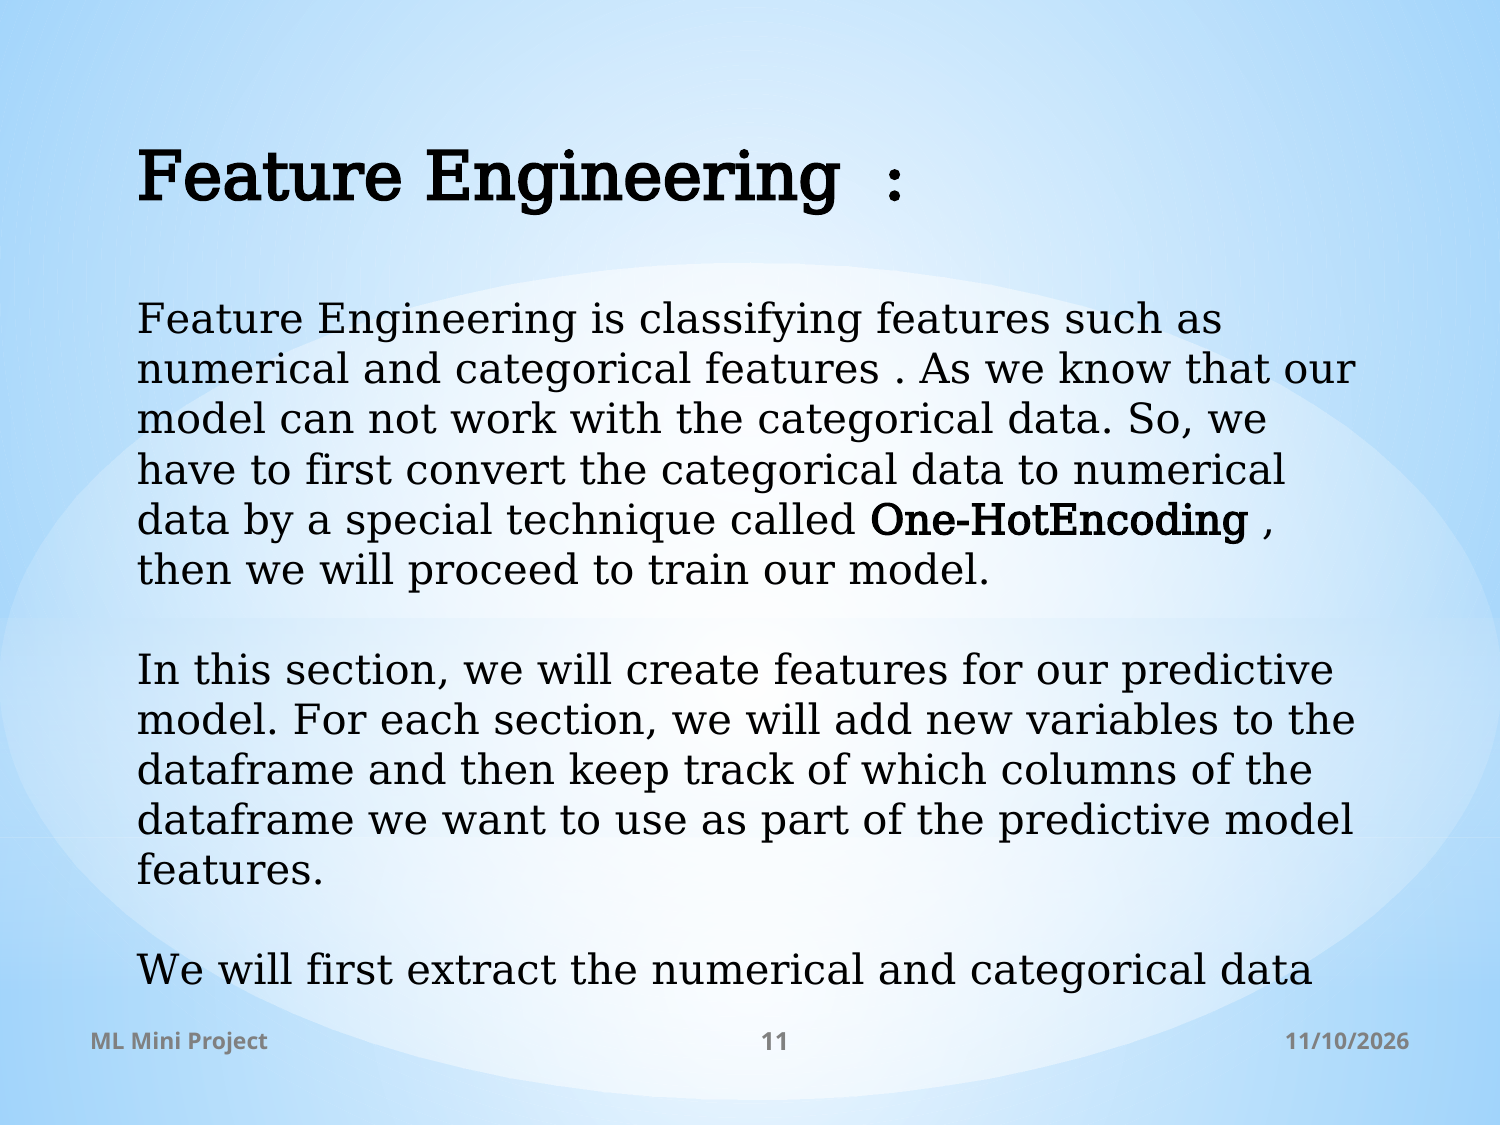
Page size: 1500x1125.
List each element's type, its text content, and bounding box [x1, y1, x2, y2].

slide_number 11 [625, 1012, 925, 1073]
text_box Feature Engineering : Feature Engineering is classifying features such as numerical and categorical features . As we know that our model can not work with the categorical data. So, we have to first convert the categorical data to numerical data by a special technique called One-HotEncoding , then we will proceed to train our model. In this section, we will create features for our predictive model. For each section, we will add new variables to the dataframe and then keep track of which columns of the dataframe we want to use as part of the predictive model features. We will first extract the numerical and categorical data [121, 125, 1372, 1050]
footer ML Mini Project [75, 1012, 625, 1073]
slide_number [1012, 1012, 1425, 1073]
